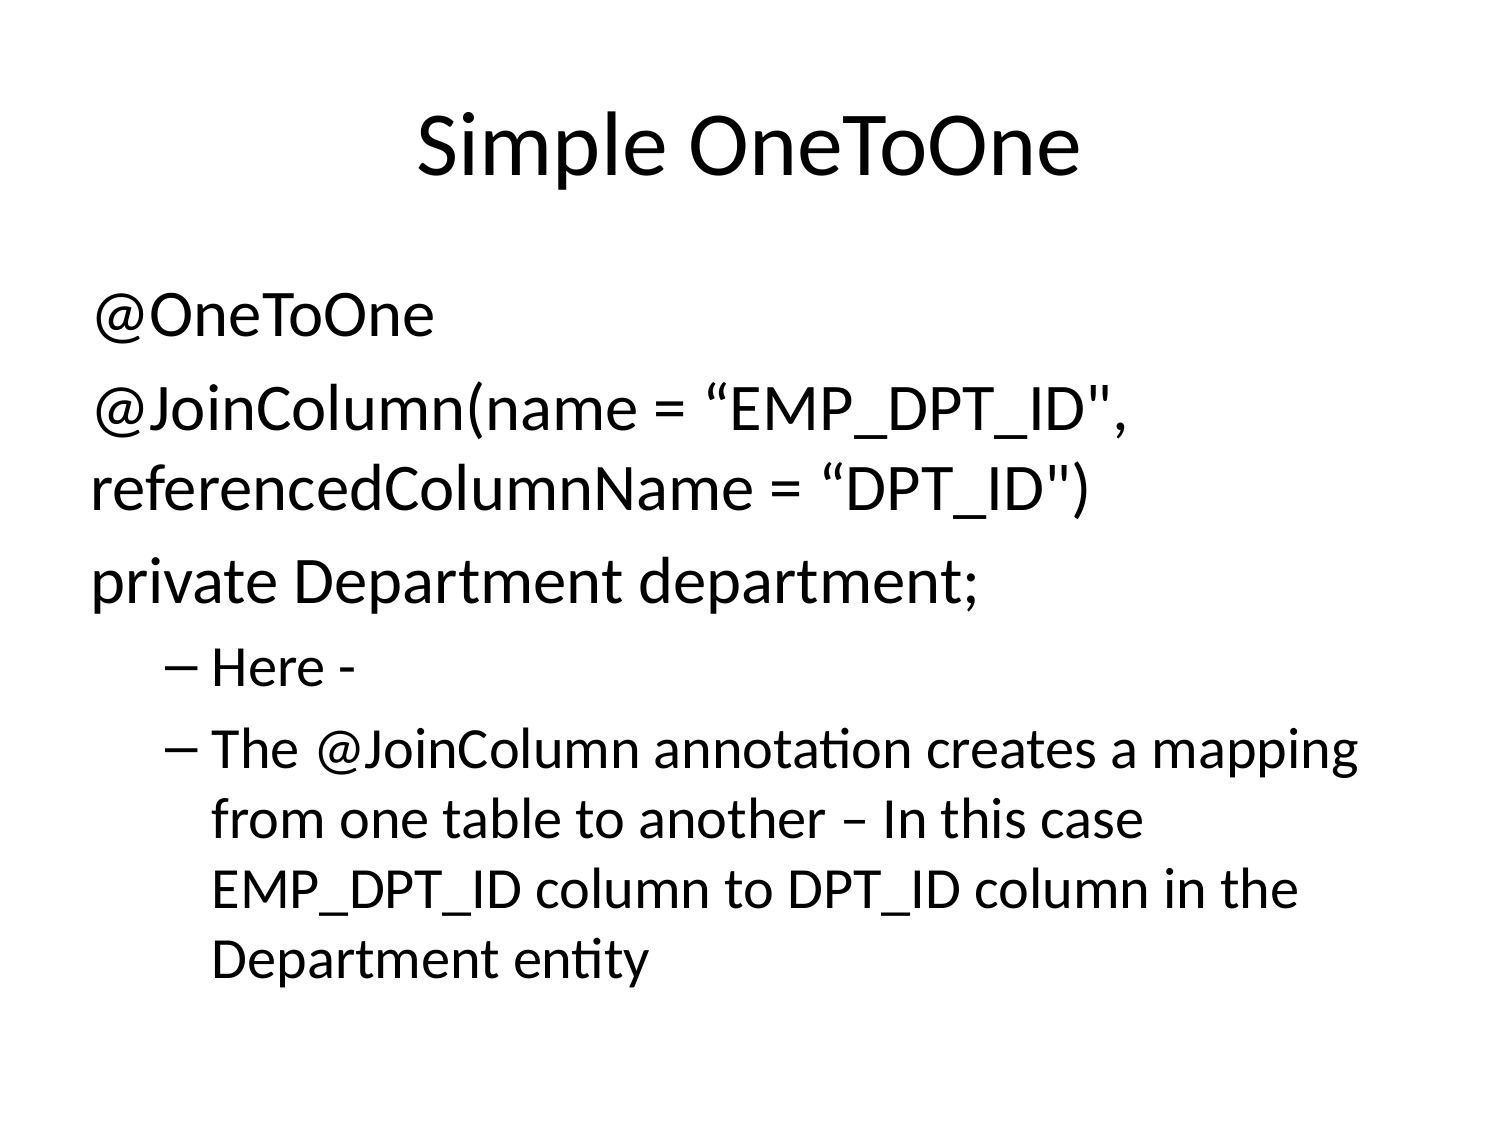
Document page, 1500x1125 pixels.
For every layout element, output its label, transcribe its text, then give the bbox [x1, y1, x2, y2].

list @OneToOne @JoinColumn(name = “EMP_DPT_ID", referencedColumnName = “DPT_ID") private Department department; Here - The @JoinColumn annotation creates a mapping from one table to another – In this case EMP_DPT_ID column to DPT_ID column in the Department entity [75, 262, 1425, 1005]
title Simple OneToOne [75, 45, 1425, 233]
